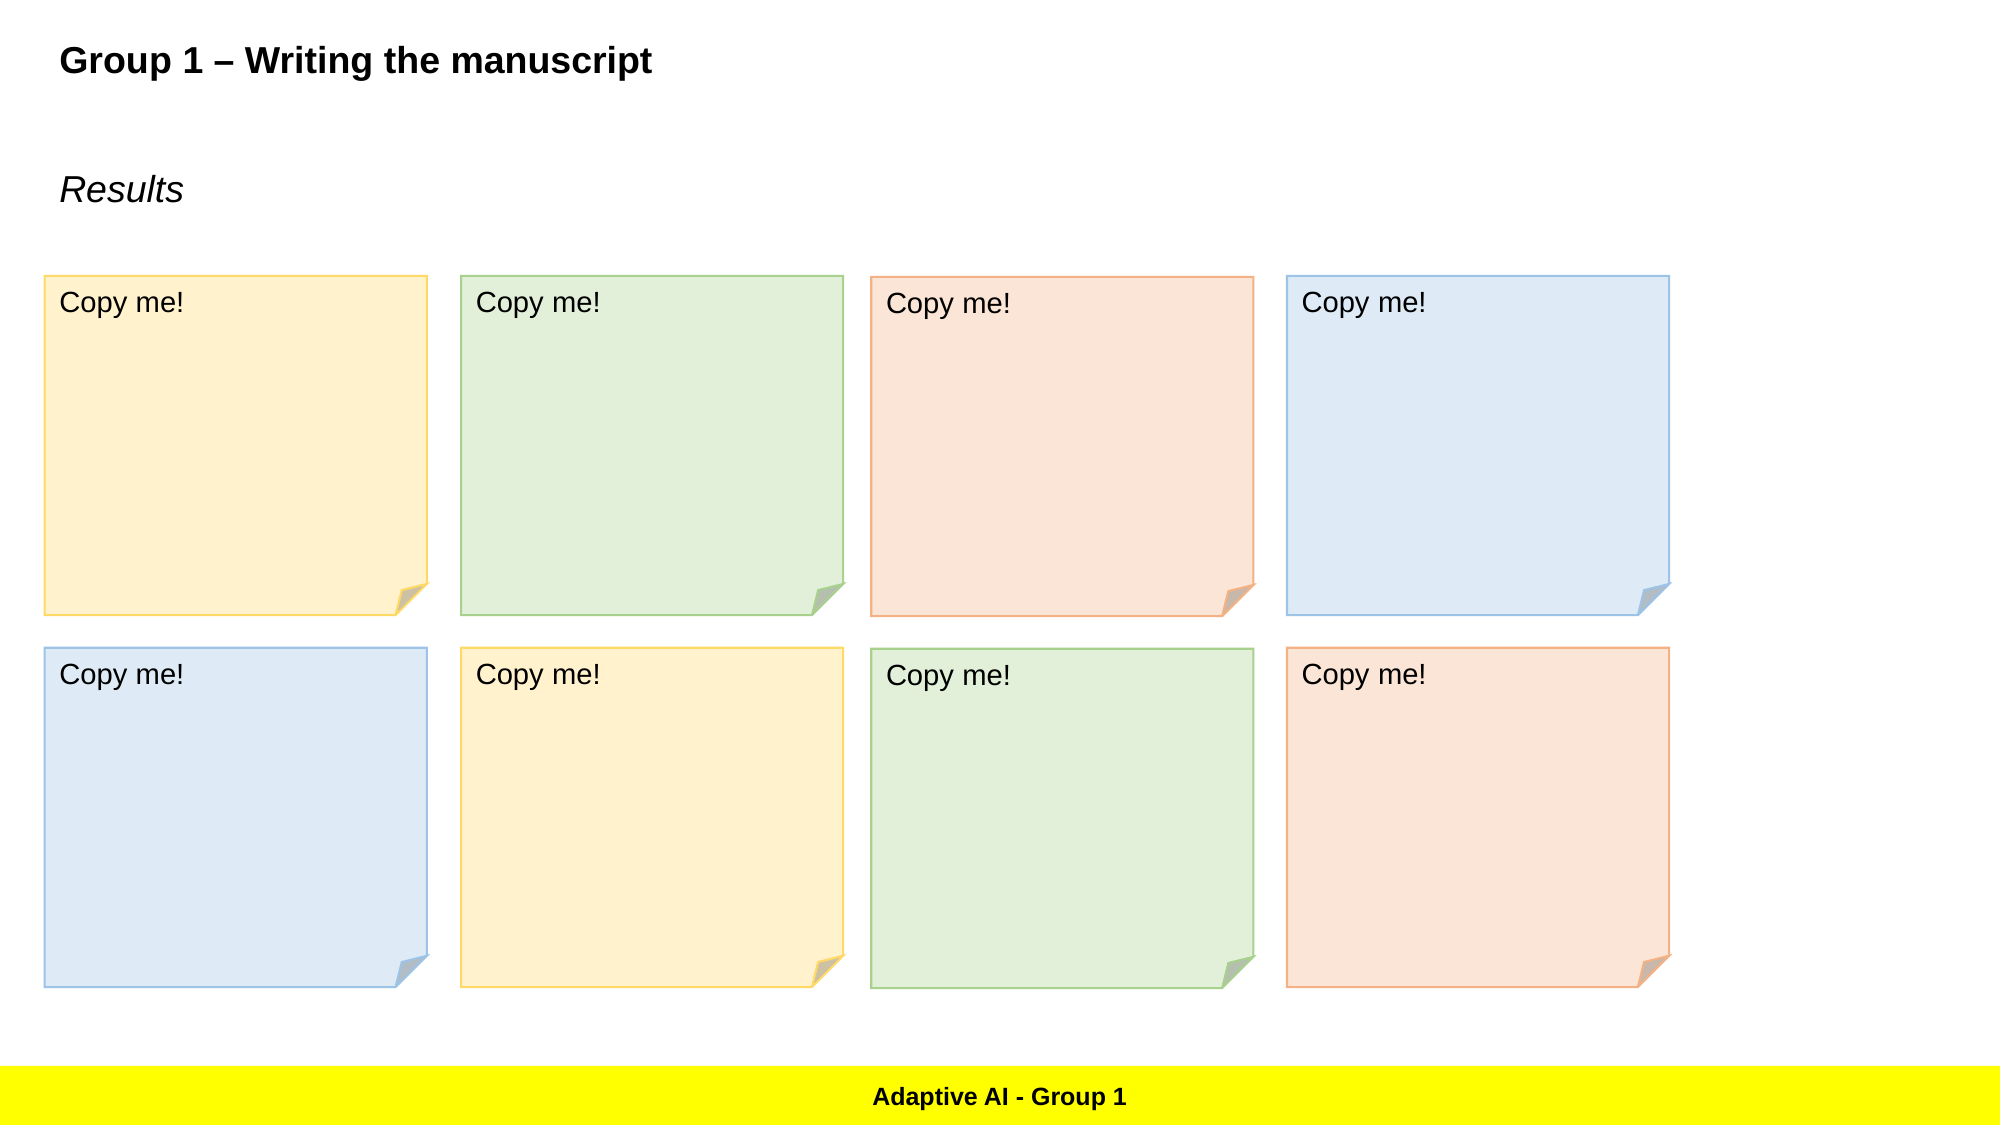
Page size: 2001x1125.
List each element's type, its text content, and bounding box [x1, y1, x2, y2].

text_box Copy me! [43, 274, 431, 617]
footer Adaptive AI - Group 1 [0, 1065, 2000, 1125]
text_box Copy me! [460, 274, 847, 617]
text_box Group 1 – Writing the manuscript [44, 29, 1045, 89]
text_box Copy me! [1285, 274, 1673, 617]
text_box Results [44, 157, 1959, 218]
text_box Copy me! [460, 646, 847, 989]
text_box Copy me! [43, 646, 431, 989]
text_box Copy me! [870, 275, 1257, 618]
text_box Copy me! [1285, 646, 1673, 989]
text_box Copy me! [870, 647, 1257, 990]
